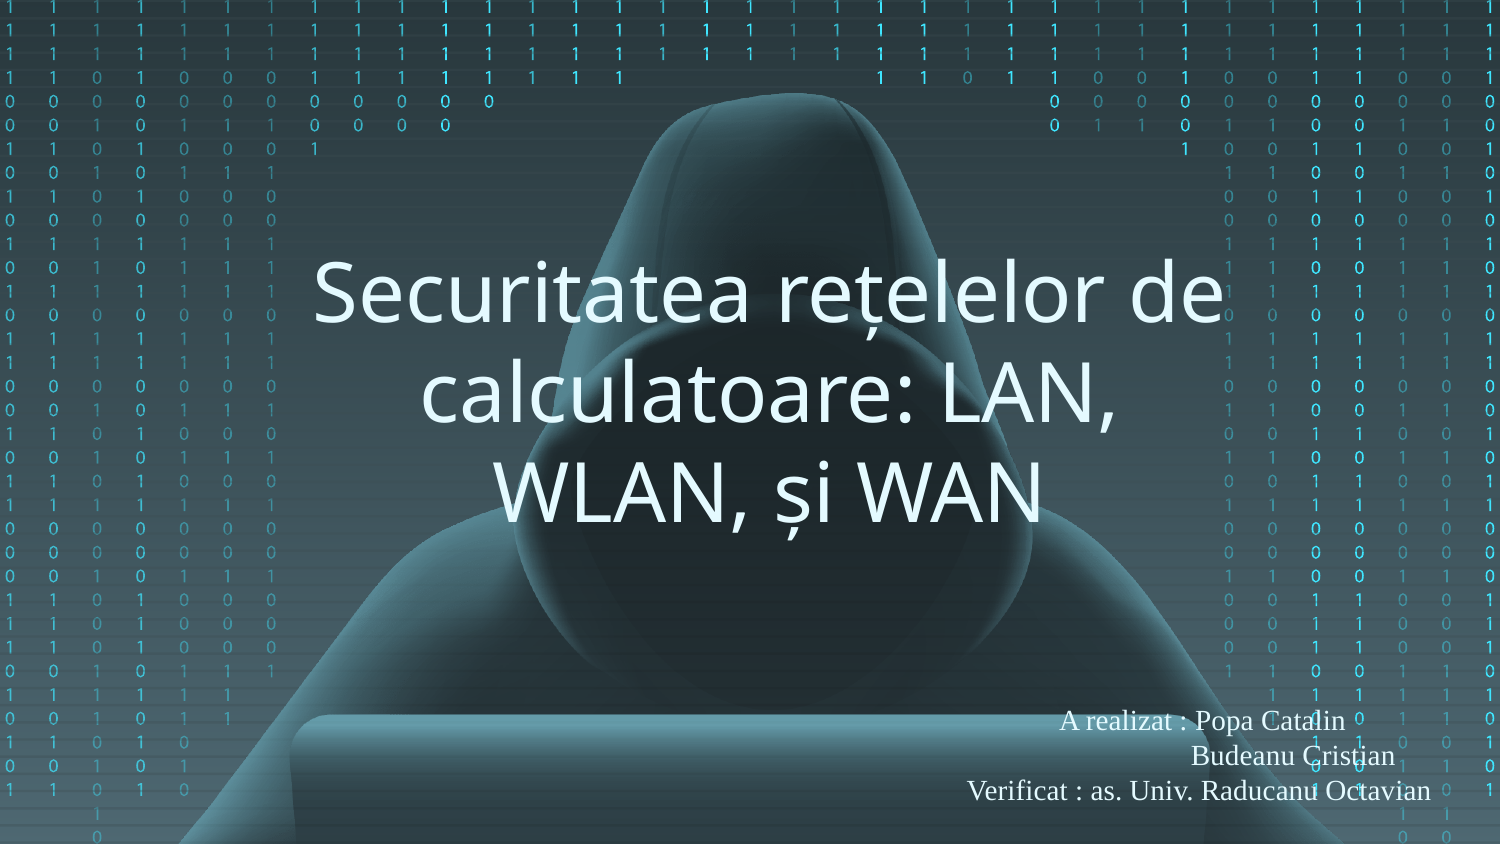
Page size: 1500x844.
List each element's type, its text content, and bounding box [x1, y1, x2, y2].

picture [134, 92, 1366, 844]
text_box A realizat : Popa Catalin Budeanu Cristian Verificat : as. Univ. Raducanu Octavian [1371, 686, 1461, 832]
